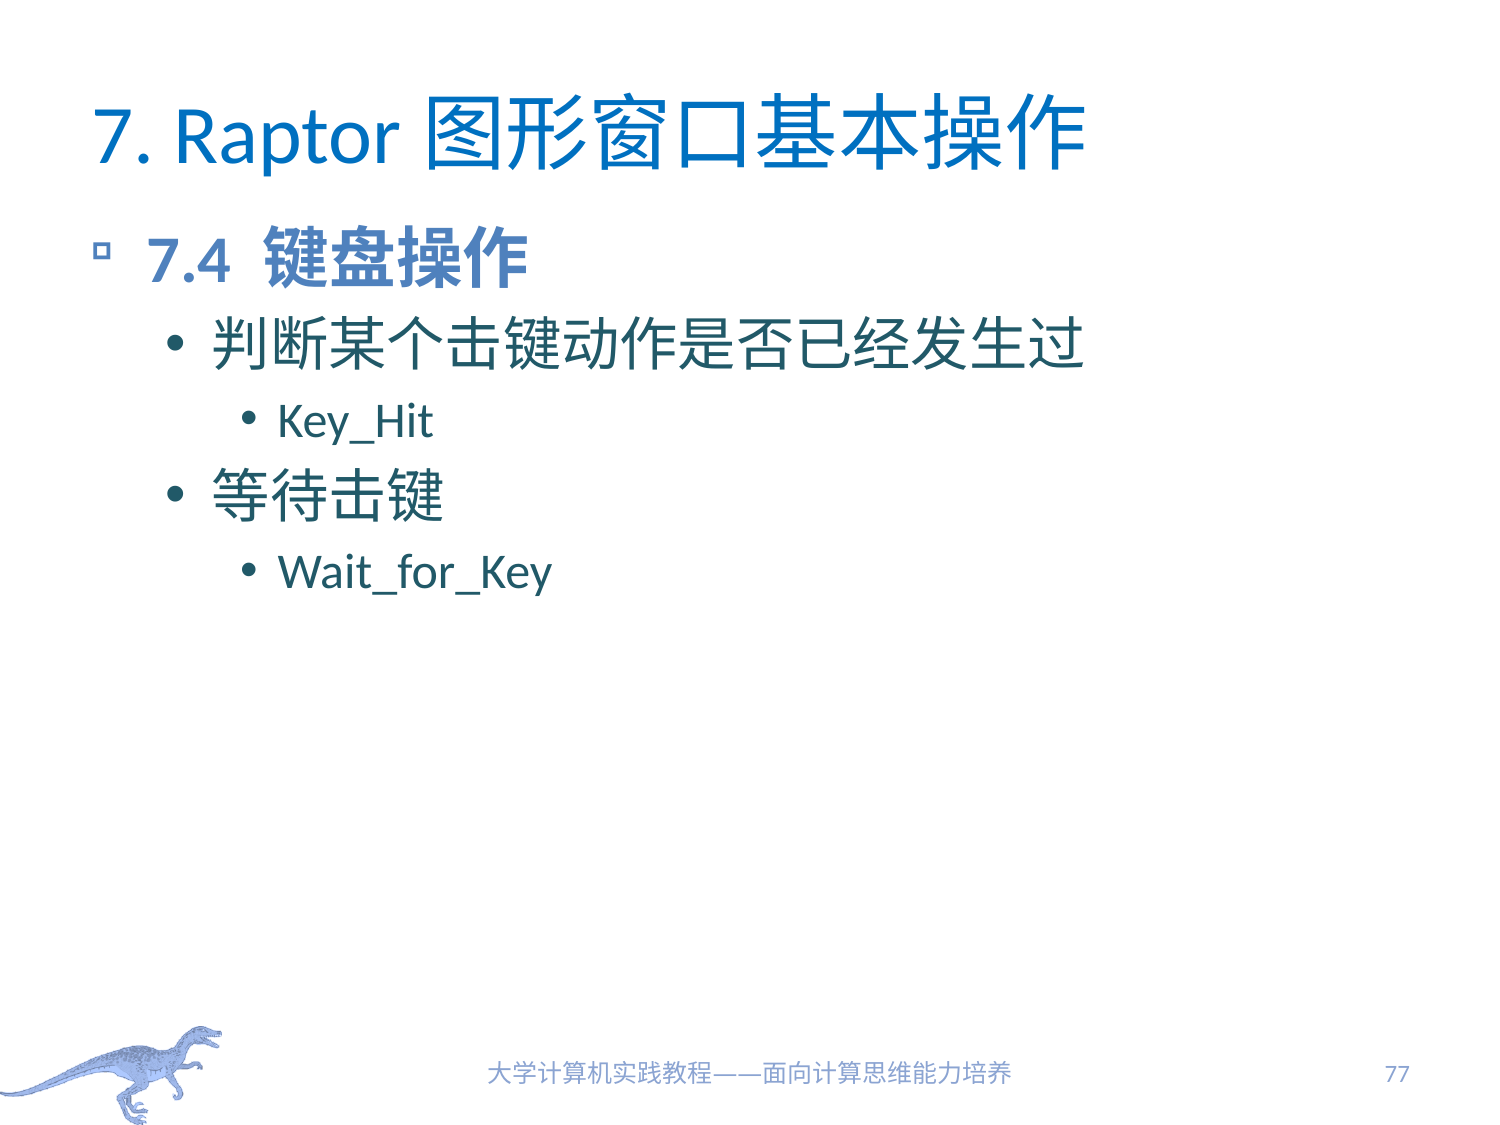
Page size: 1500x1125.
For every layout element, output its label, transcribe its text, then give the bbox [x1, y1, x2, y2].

list 7.4 键盘操作 判断某个击键动作是否已经发生过 Key_Hit 等待击键 Wait_for_Key [75, 208, 1425, 1024]
title 7. Raptor图形窗口基本操作 [76, 66, 1427, 194]
slide_number 77 [1074, 1042, 1425, 1103]
footer 大学计算机实践教程——面向计算思维能力培养 [431, 1042, 1069, 1103]
